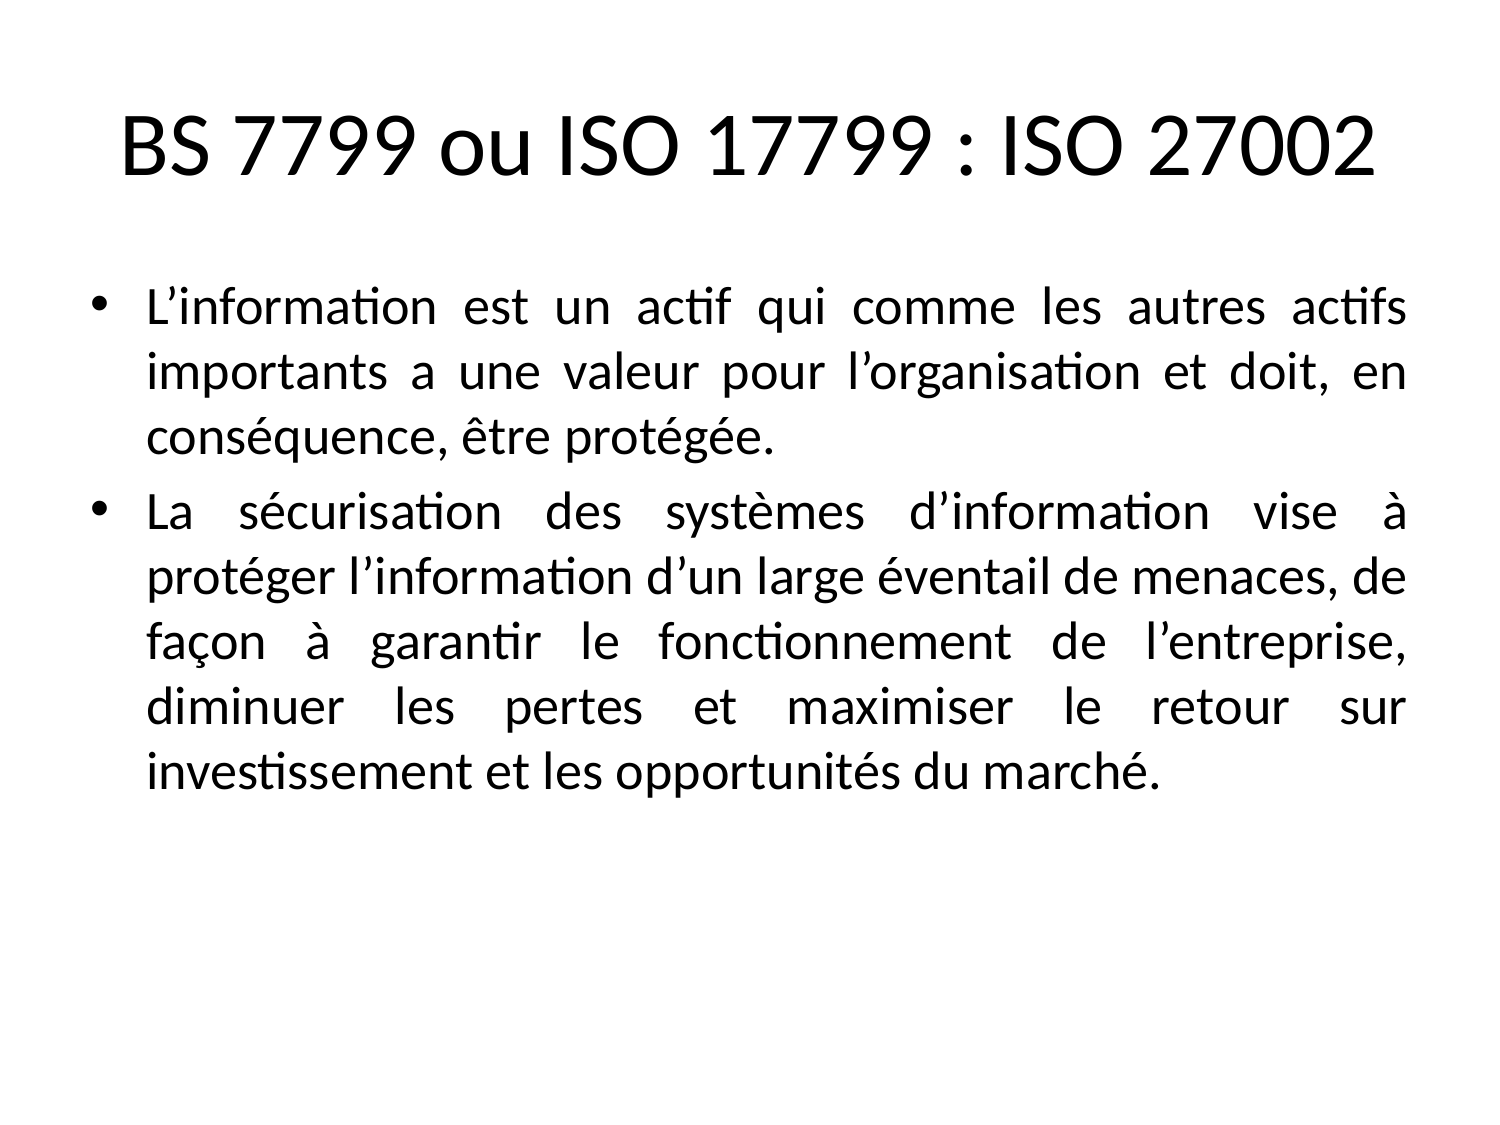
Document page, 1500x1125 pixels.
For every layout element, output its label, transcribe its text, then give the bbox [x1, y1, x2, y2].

list L’information est un actif qui comme les autres actifs importants a une valeur pour l’organisation et doit, en conséquence, être protégée. La sécurisation des systèmes d’information vise à protéger l’information d’un large éventail de menaces, de façon à garantir le fonctionnement de l’entreprise, diminuer les pertes et maximiser le retour sur investissement et les opportunités du marché. [75, 262, 1425, 1005]
title BS 7799 ou ISO 17799 : ISO 27002 [75, 45, 1425, 233]
